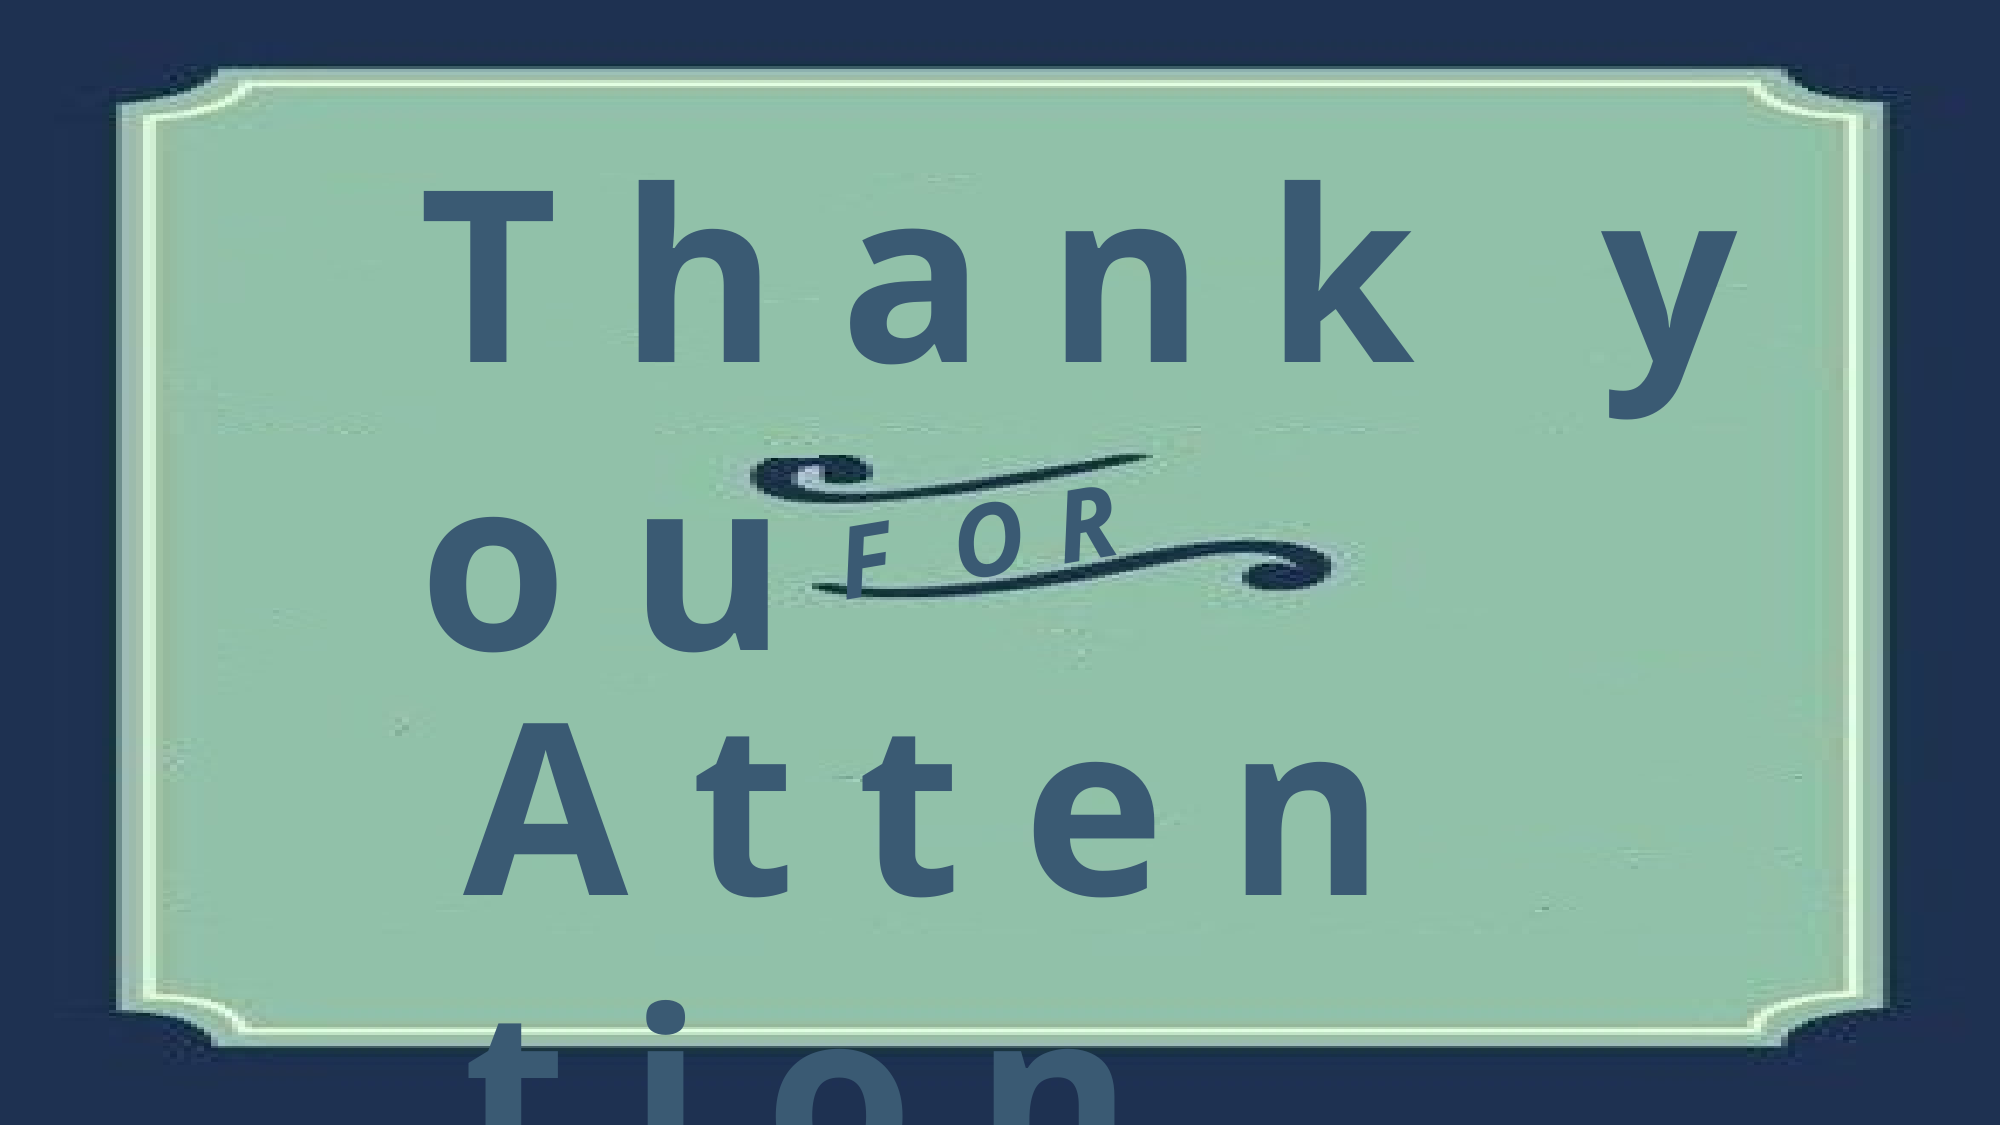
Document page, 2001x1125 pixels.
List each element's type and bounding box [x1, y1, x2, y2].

list [0, 0, 2000, 1125]
